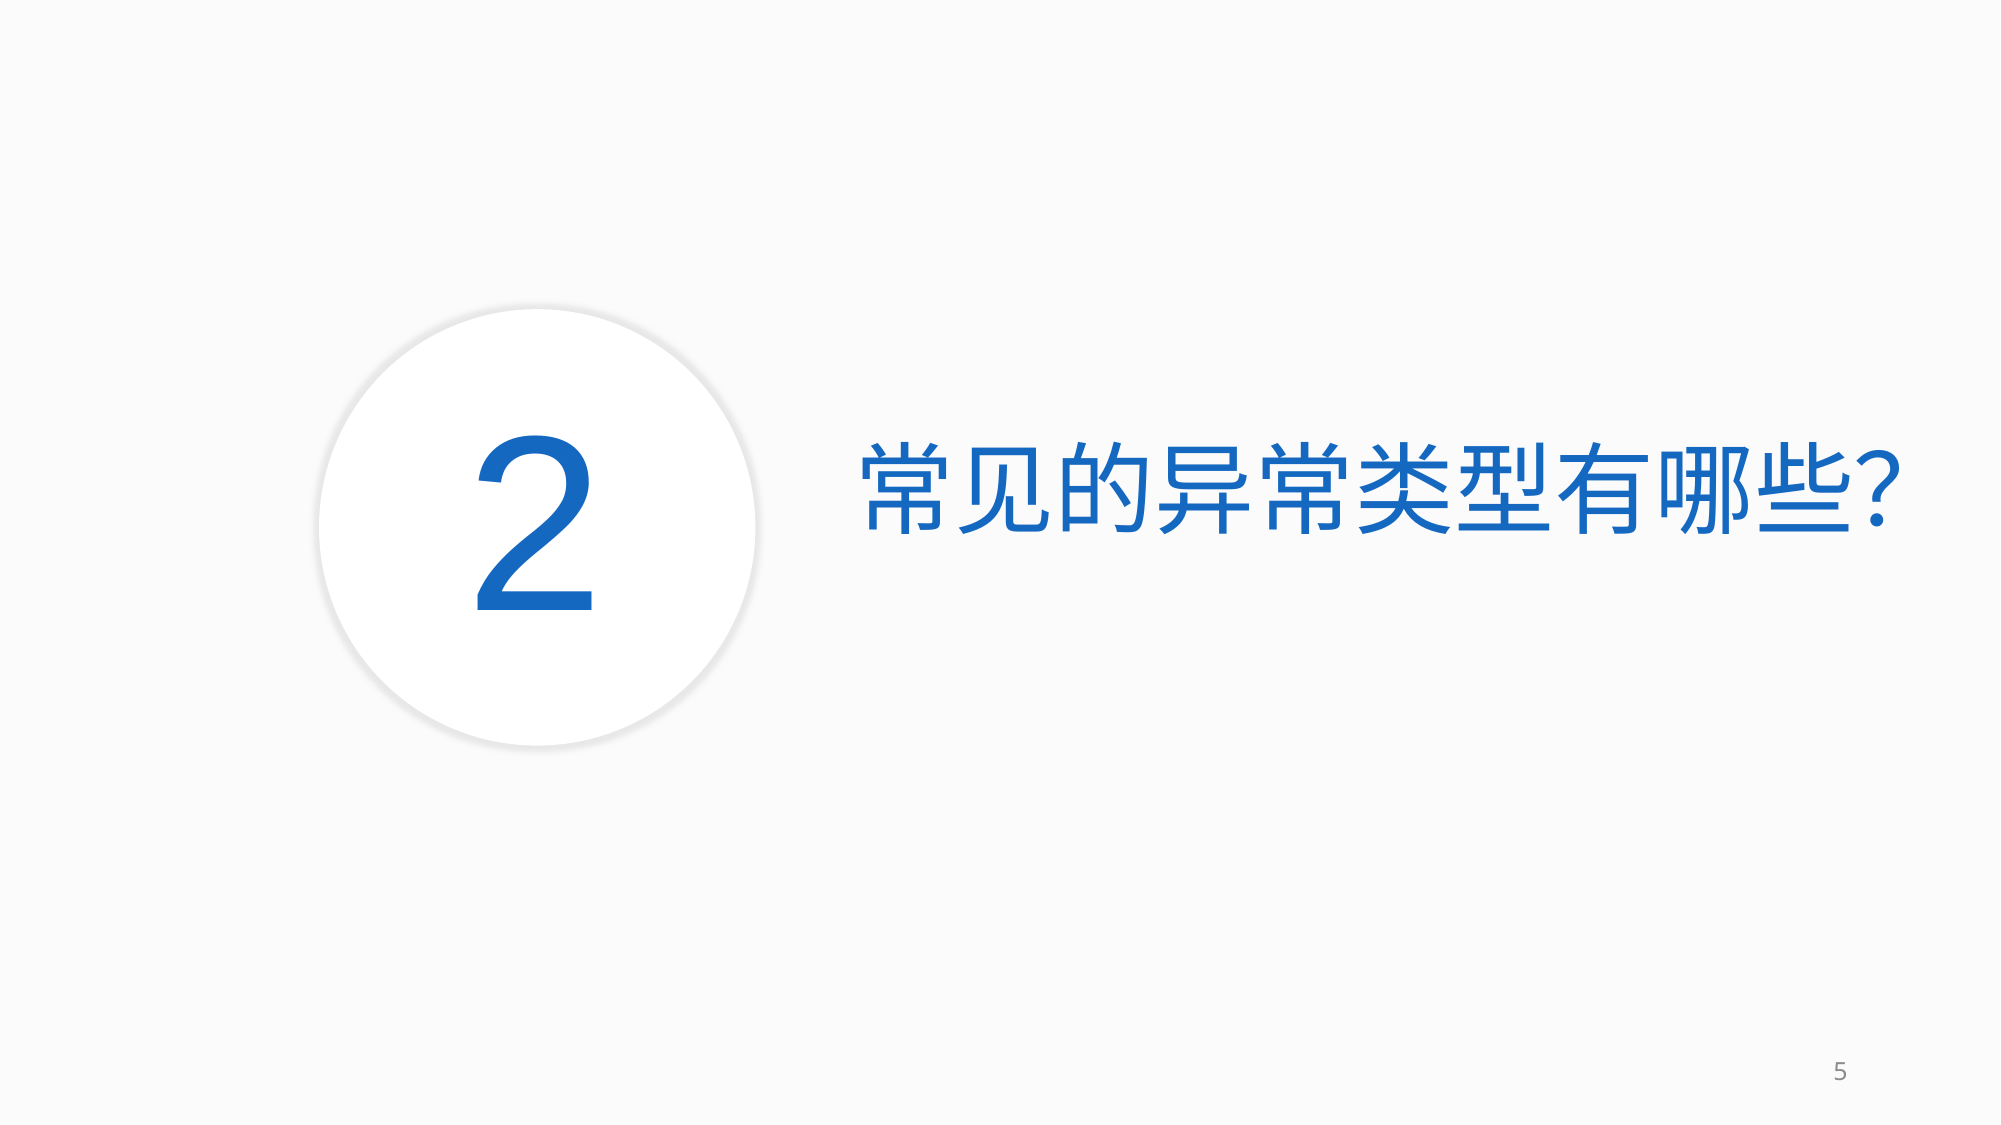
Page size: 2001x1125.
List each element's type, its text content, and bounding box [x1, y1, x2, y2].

list 常见的异常类型有哪些？ [839, 432, 2000, 550]
list 2 [370, 386, 699, 669]
slide_number 5 [1412, 1042, 1863, 1103]
